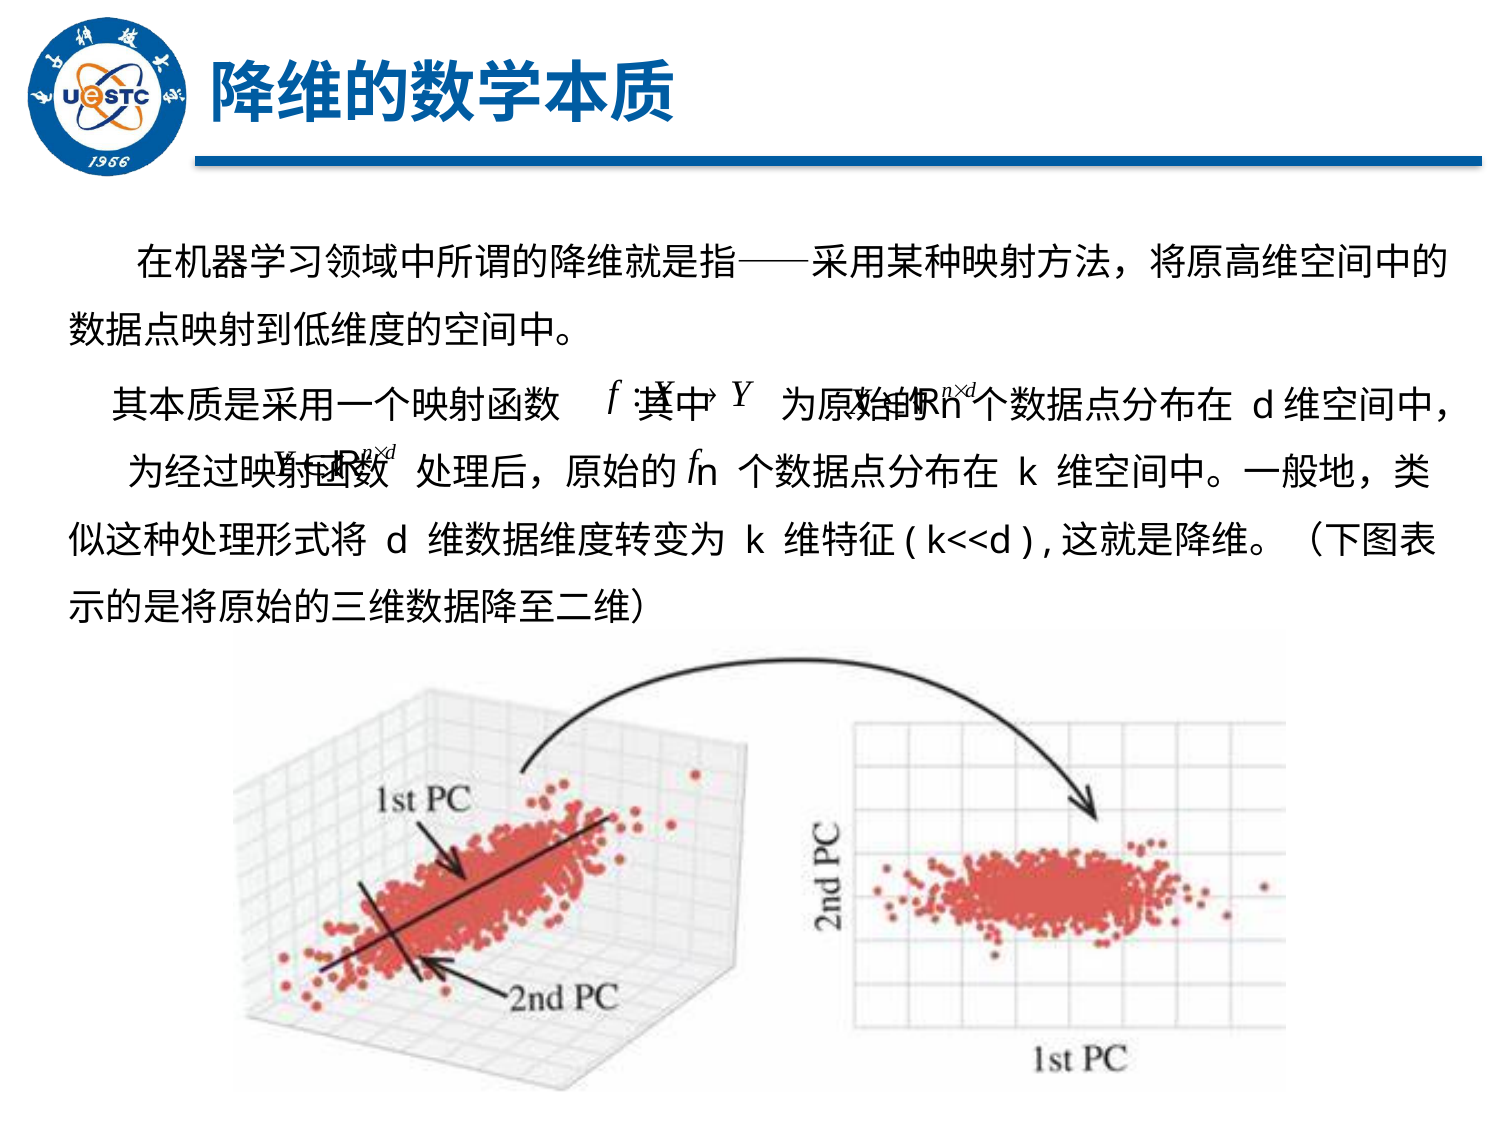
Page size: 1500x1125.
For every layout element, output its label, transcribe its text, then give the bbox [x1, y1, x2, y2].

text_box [841, 374, 982, 420]
picture [6, 0, 207, 196]
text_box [270, 436, 403, 481]
list 在机器学习领域中所谓的降维就是指——采用某种映射方法，将原高维空间中的数据点映射到低维度的空间中。 其本质是采用一个映射函数 其中 为原始的n个数据点分布在 d维空间中， 为经过映射函数 处理后，原始的 n 个数据点分布在 k 维空间中。一般地，类似这种处理形式将 d 维数据维度转变为 k 维特征( k<<d ) ,这就是降维。（下图表示的是将原始的三维数据降至二维） [53, 208, 1471, 1094]
picture [233, 629, 1286, 1096]
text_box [677, 444, 711, 489]
title 降维的数学本质 [194, 19, 1491, 161]
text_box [596, 374, 760, 420]
